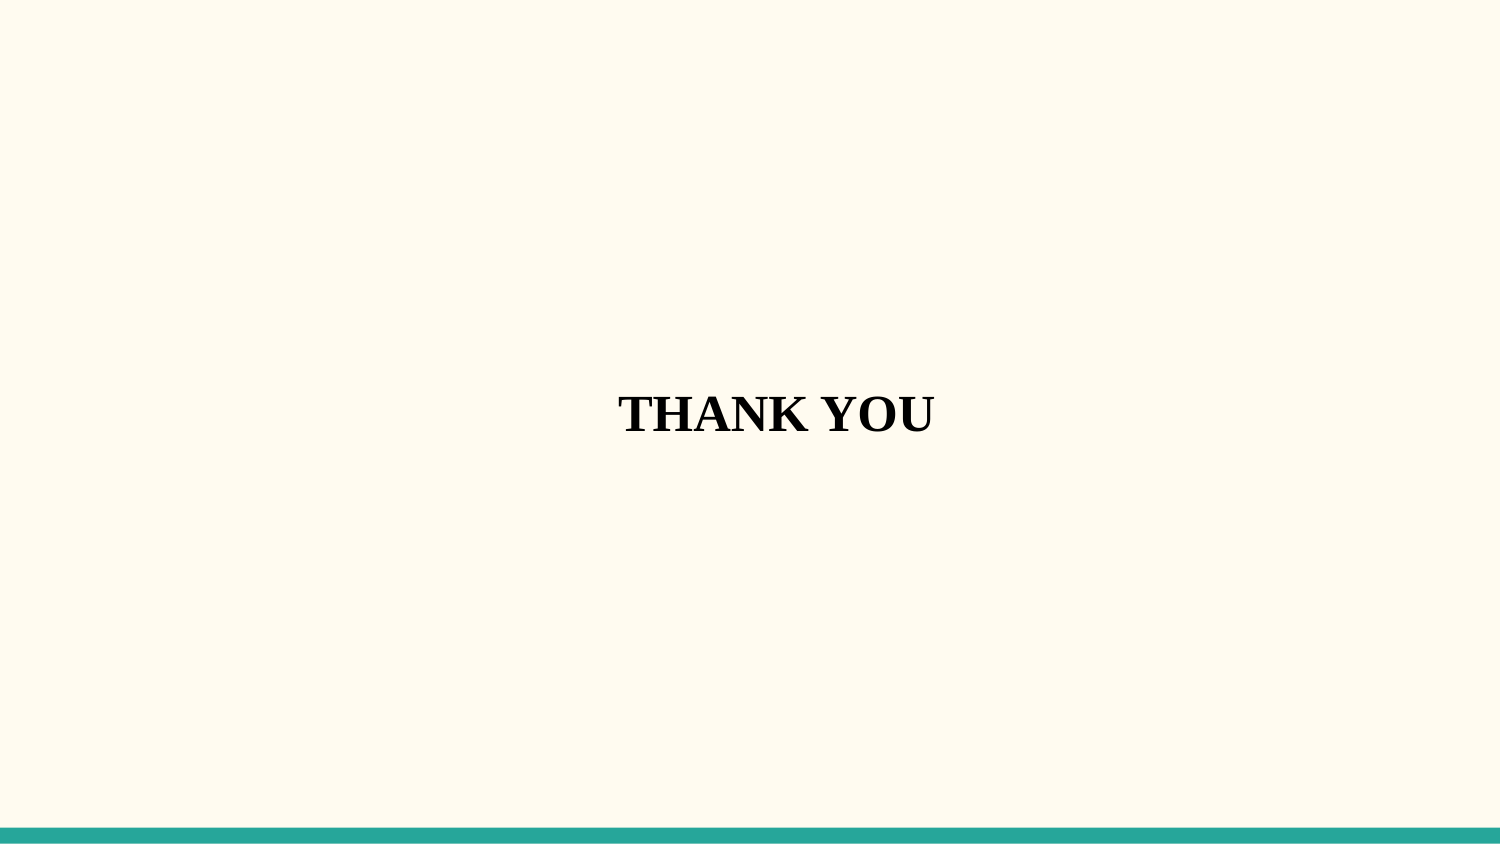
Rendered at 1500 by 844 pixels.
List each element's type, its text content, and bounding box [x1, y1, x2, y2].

list THANK YOU [51, 192, 1449, 750]
